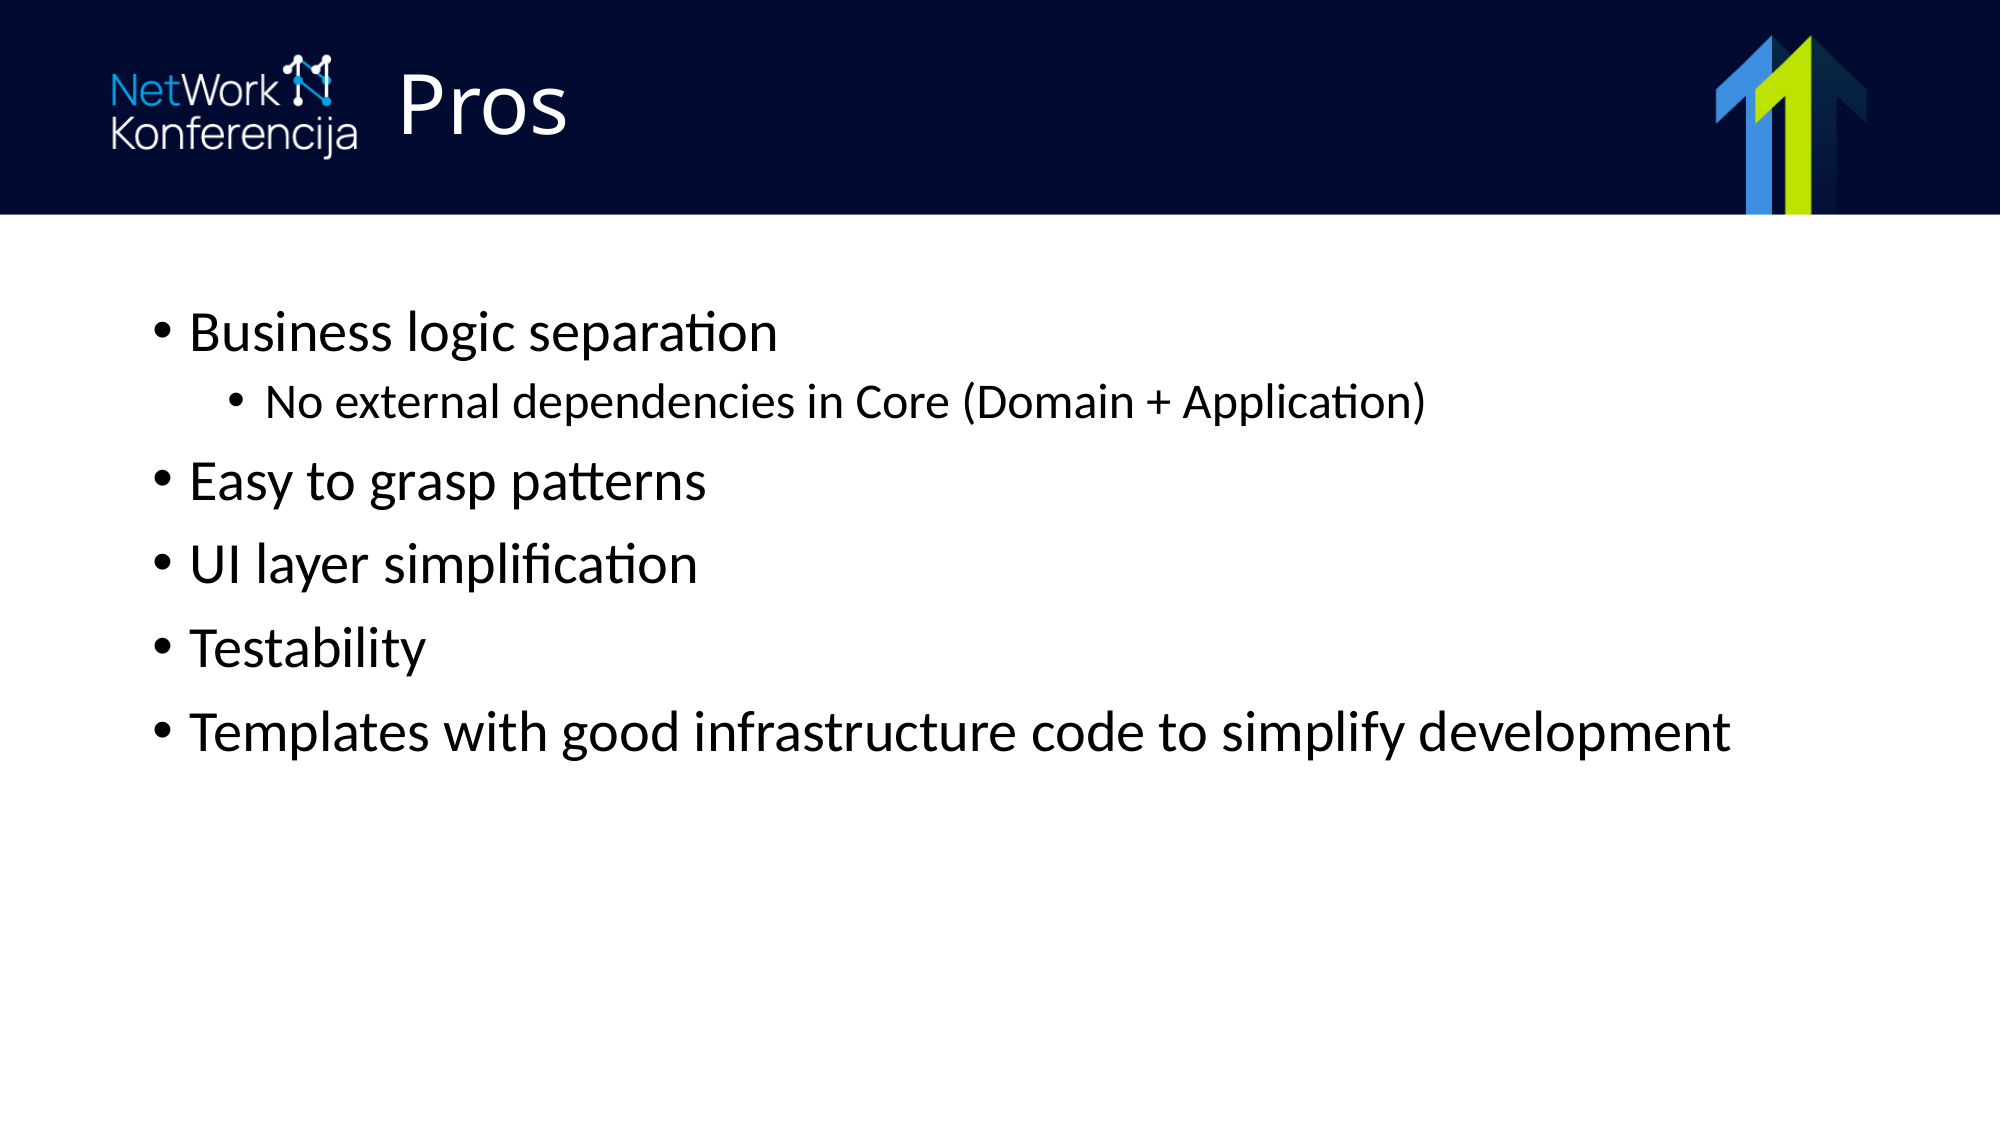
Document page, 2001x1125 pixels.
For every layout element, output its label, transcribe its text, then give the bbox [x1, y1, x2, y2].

title Pros [381, 27, 1697, 188]
list Business logic separation No external dependencies in Core (Domain + Application) Easy to grasp patterns UI layer simplification Testability Templates with good infrastructure code to simplify development [137, 294, 1863, 1052]
picture [0, 0, 2000, 1125]
